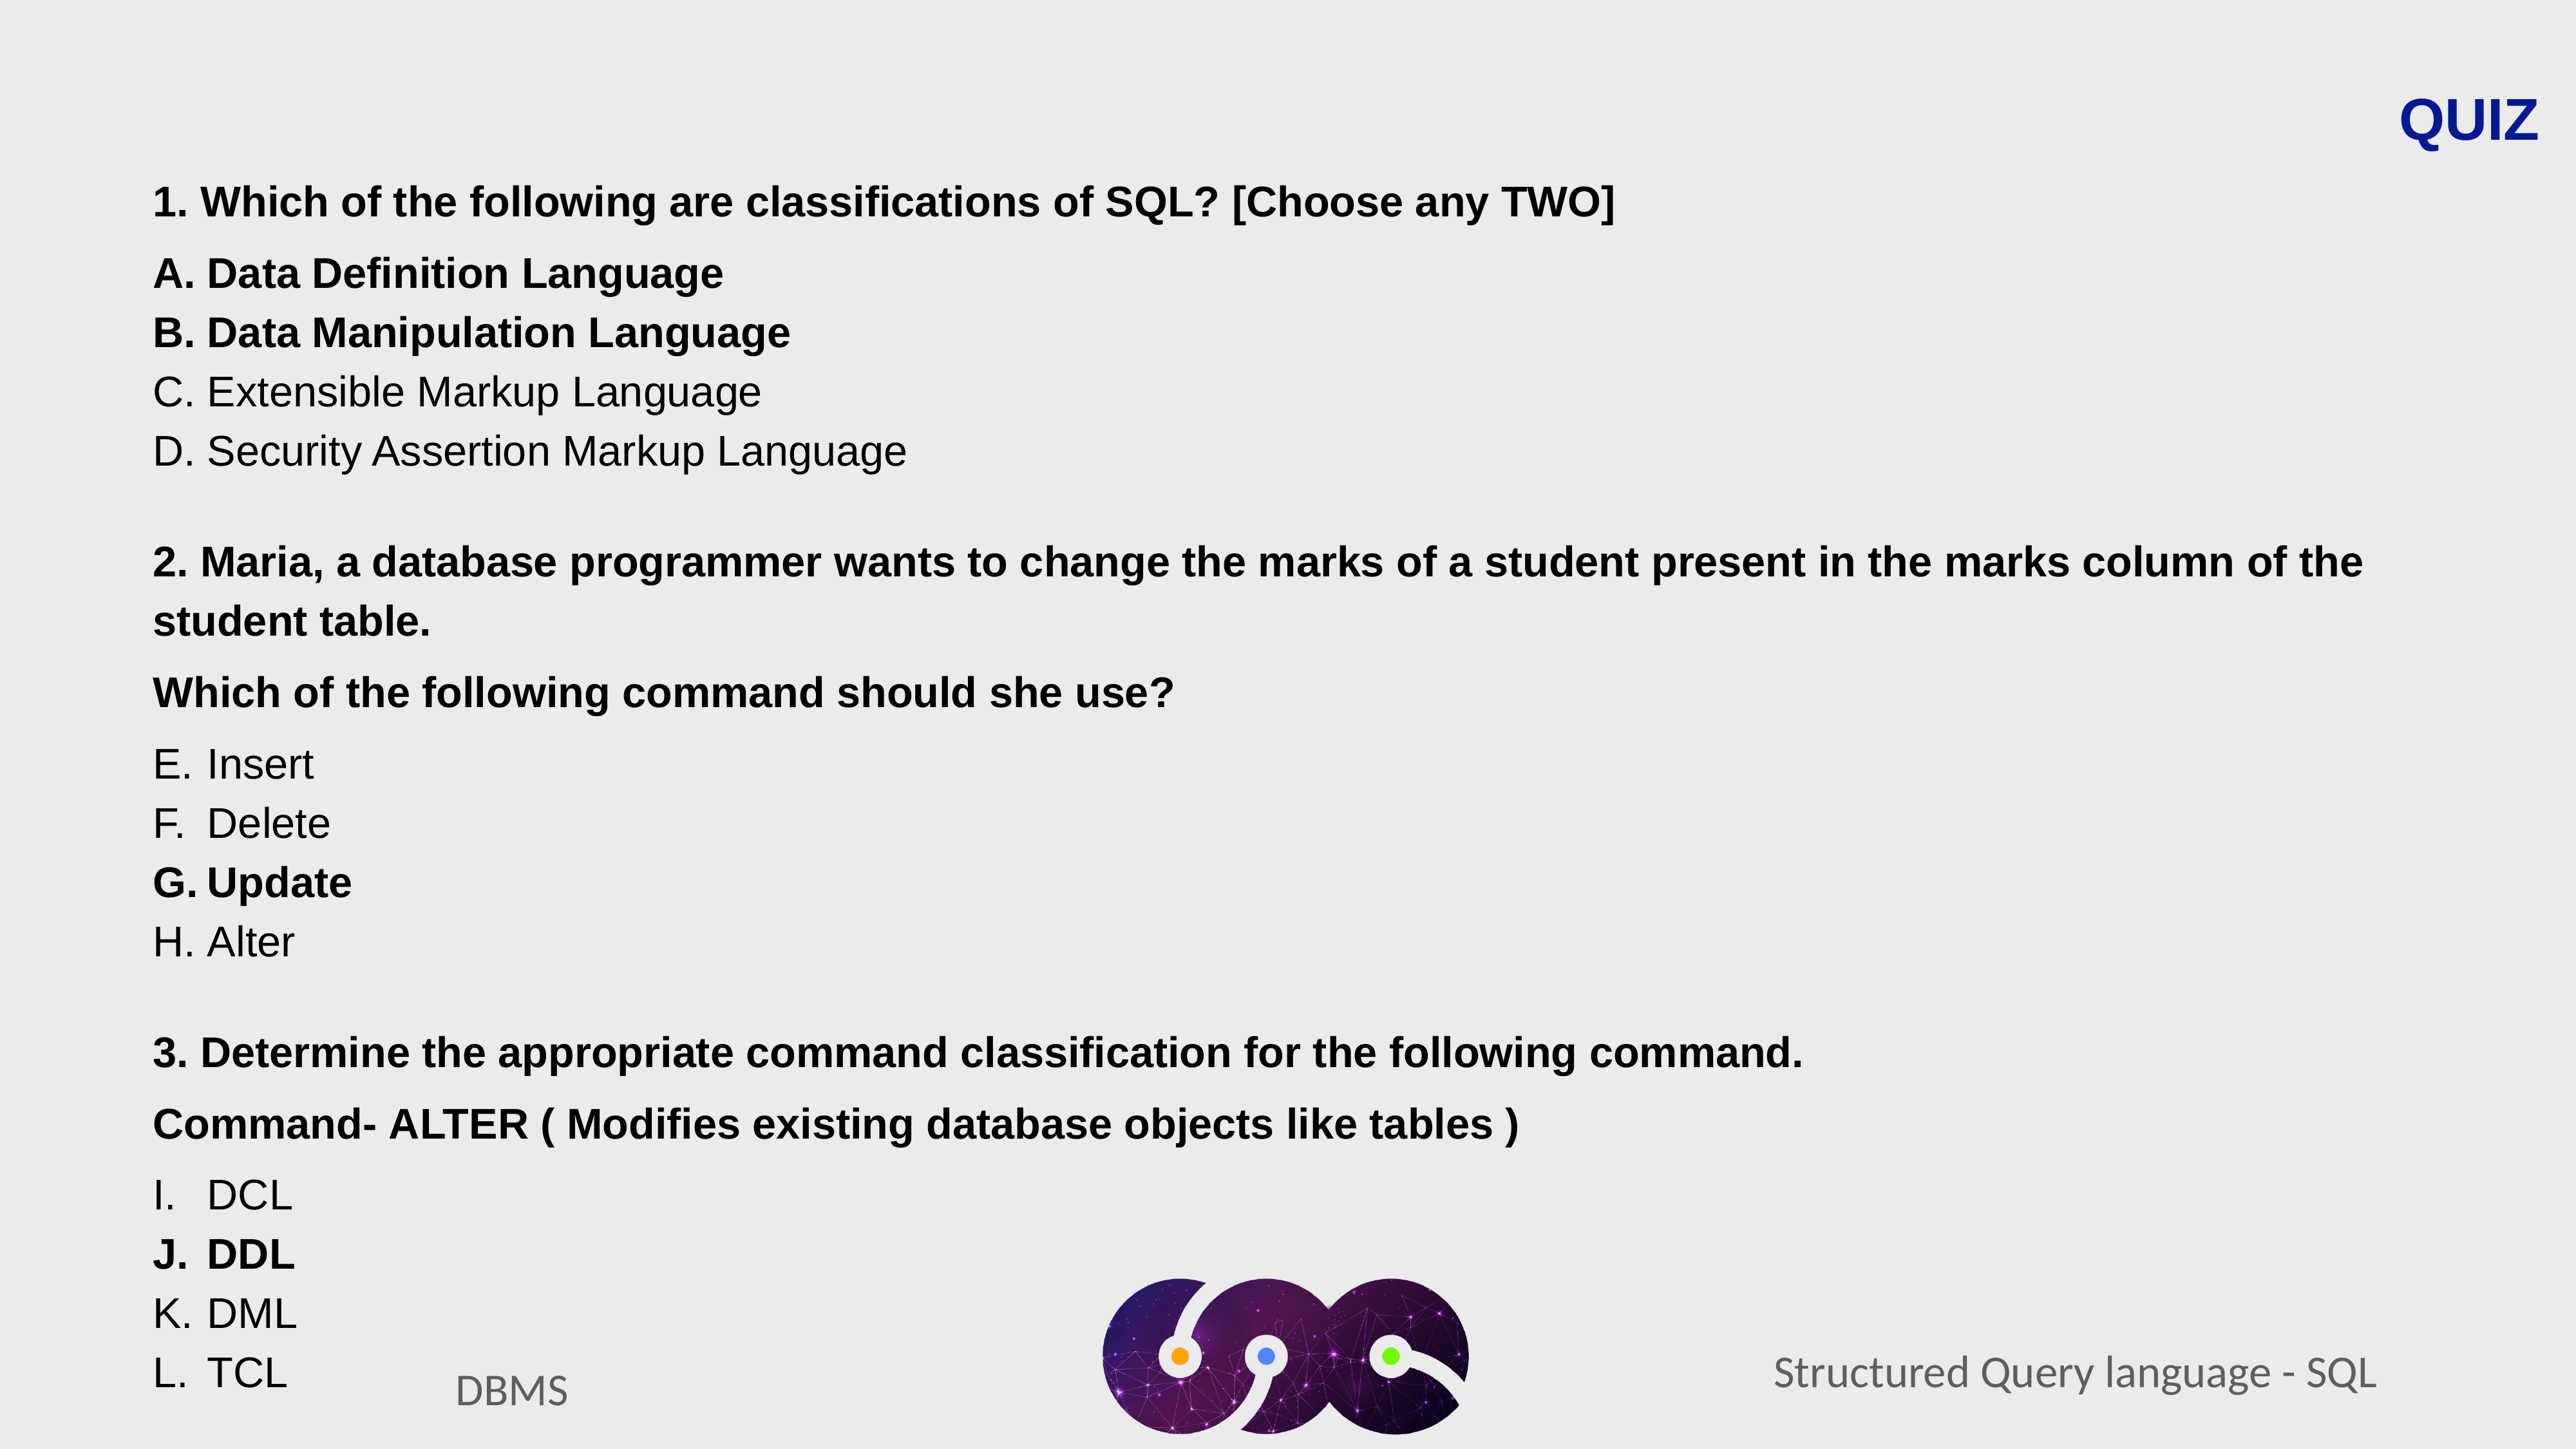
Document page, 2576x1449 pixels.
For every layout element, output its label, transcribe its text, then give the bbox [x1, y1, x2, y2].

text_box Structured Query language - SQL [1604, 1329, 2548, 1409]
text_box QUIZ [940, 75, 2546, 157]
text_box 1. Which of the following are classifications of SQL? [Choose any TWO] Data Definition Language Data Manipulation Language Extensible Markup Language Security Assertion Markup Language 2. Maria, a database programmer wants to change the marks of a student present in the marks column of the student table. Which of the following command should she use? Insert Delete Update Alter 3. Determine the appropriate command classification for the following command. Command- ALTER ( Modifies existing database objects like tables ) DCL DDL DML TCL [143, 116, 2383, 1449]
